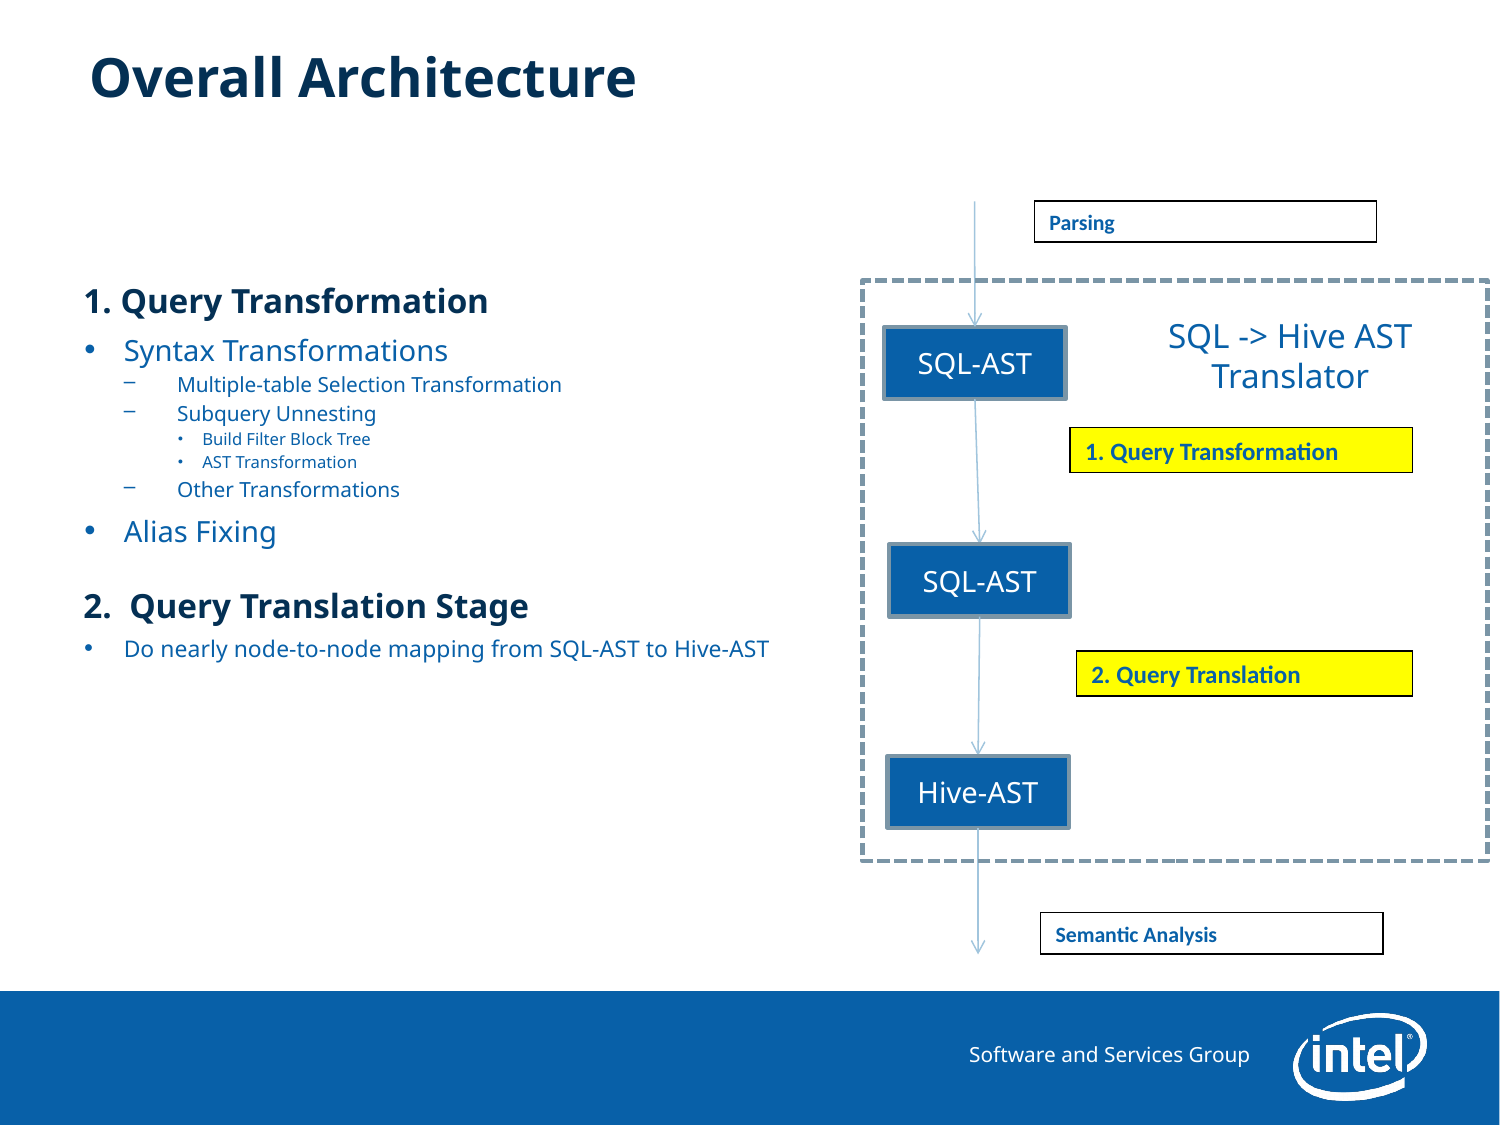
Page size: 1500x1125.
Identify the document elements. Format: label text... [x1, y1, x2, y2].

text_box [974, 398, 980, 545]
picture [1293, 1013, 1427, 1101]
title Overall Architecture [89, 43, 1448, 141]
text_box SQL -> Hive AST Translator [1090, 307, 1491, 403]
text_box Parsing [1034, 200, 1377, 243]
list 1. Query Transformation Syntax Transformations Multiple-table Selection Transformation Subquery Unnesting Build Filter Block Tree AST Transformation Other Transformations Alias Fixing 2. Query Translation Stage Do nearly node-to-node mapping from SQL-AST to Hive-AST [83, 280, 780, 765]
text_box [860, 278, 1490, 863]
text_box Semantic Analysis [1040, 912, 1383, 954]
